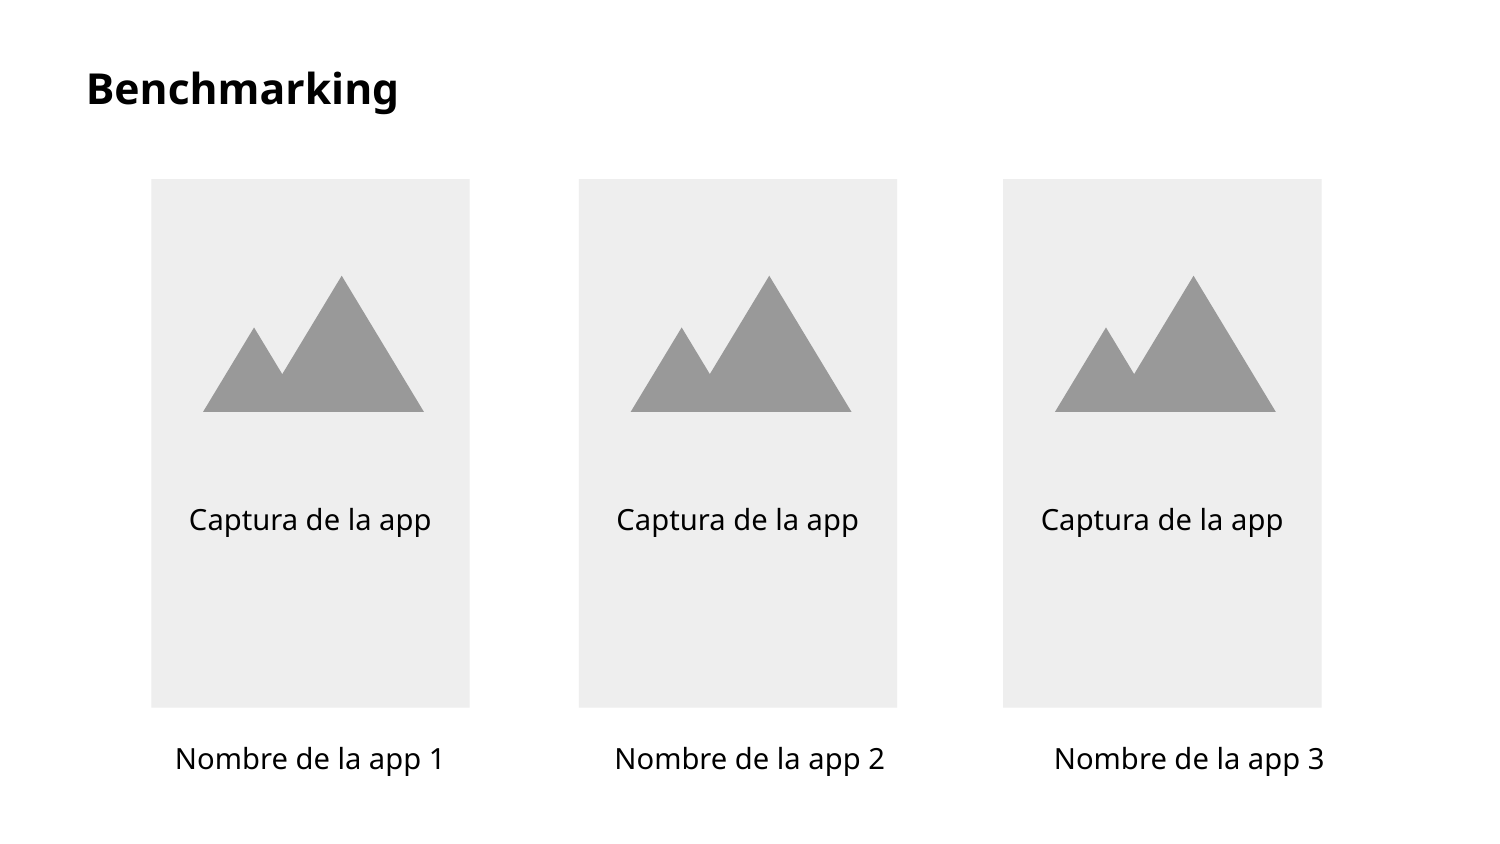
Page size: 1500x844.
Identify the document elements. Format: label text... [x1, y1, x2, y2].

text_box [578, 178, 898, 708]
text_box Benchmarking [70, 46, 1381, 129]
text_box Nombre de la app 1 [124, 707, 497, 809]
text_box Nombre de la app 3 [1003, 707, 1376, 809]
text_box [1002, 178, 1322, 708]
text_box Nombre de la app 2 [563, 707, 937, 809]
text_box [151, 178, 470, 708]
